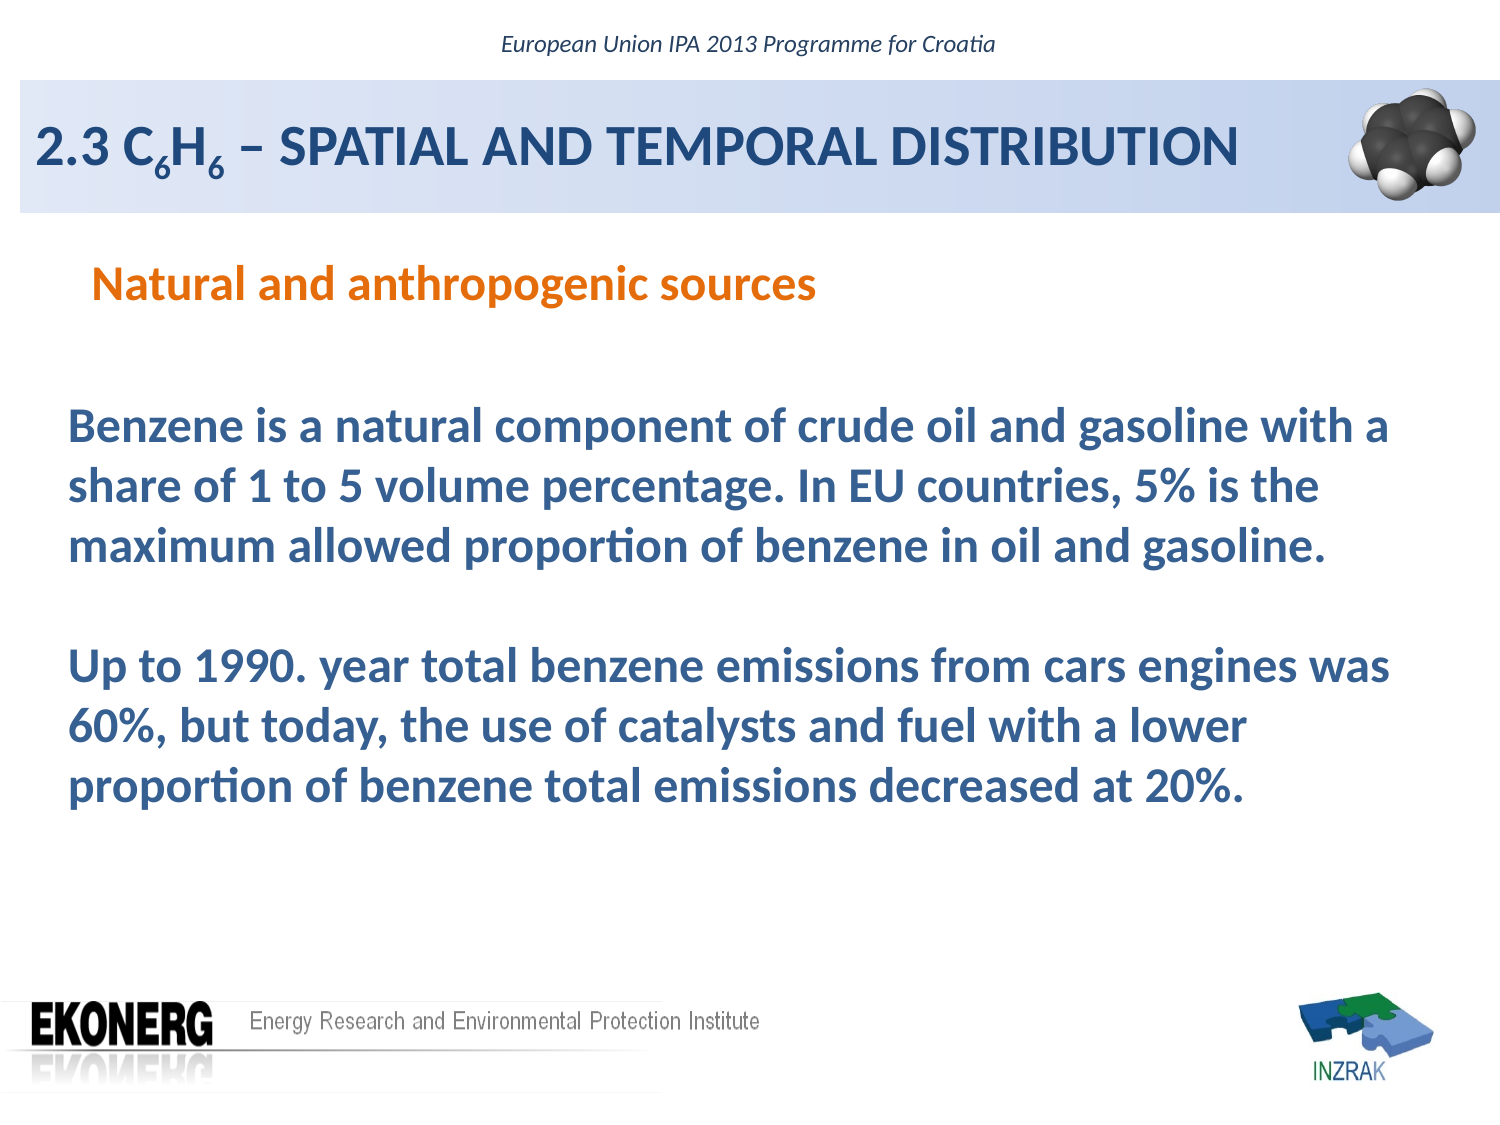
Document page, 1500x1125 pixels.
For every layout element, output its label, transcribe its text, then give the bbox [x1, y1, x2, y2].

picture [0, 996, 783, 1095]
text_box Benzene is a natural component of crude oil and gasoline with a share of 1 to 5 volume percentage. In EU countries, 5% is the maximum allowed proportion of benzene in oil and gasoline. Up to 1990. year total benzene emissions from cars engines was 60%, but today, the use of catalysts and fuel with a lower proportion of benzene total emissions decreased at 20%. [53, 385, 1471, 820]
picture [1342, 82, 1482, 207]
text_box Natural and anthropogenic sources [76, 243, 951, 319]
picture [1298, 992, 1434, 1088]
title 2.3 C6H6 – SPATIAL AND TEMPORAL DISTRIBUTION [20, 80, 1500, 213]
text_box European Union IPA 2013 Programme for Croatia [0, 23, 1498, 71]
